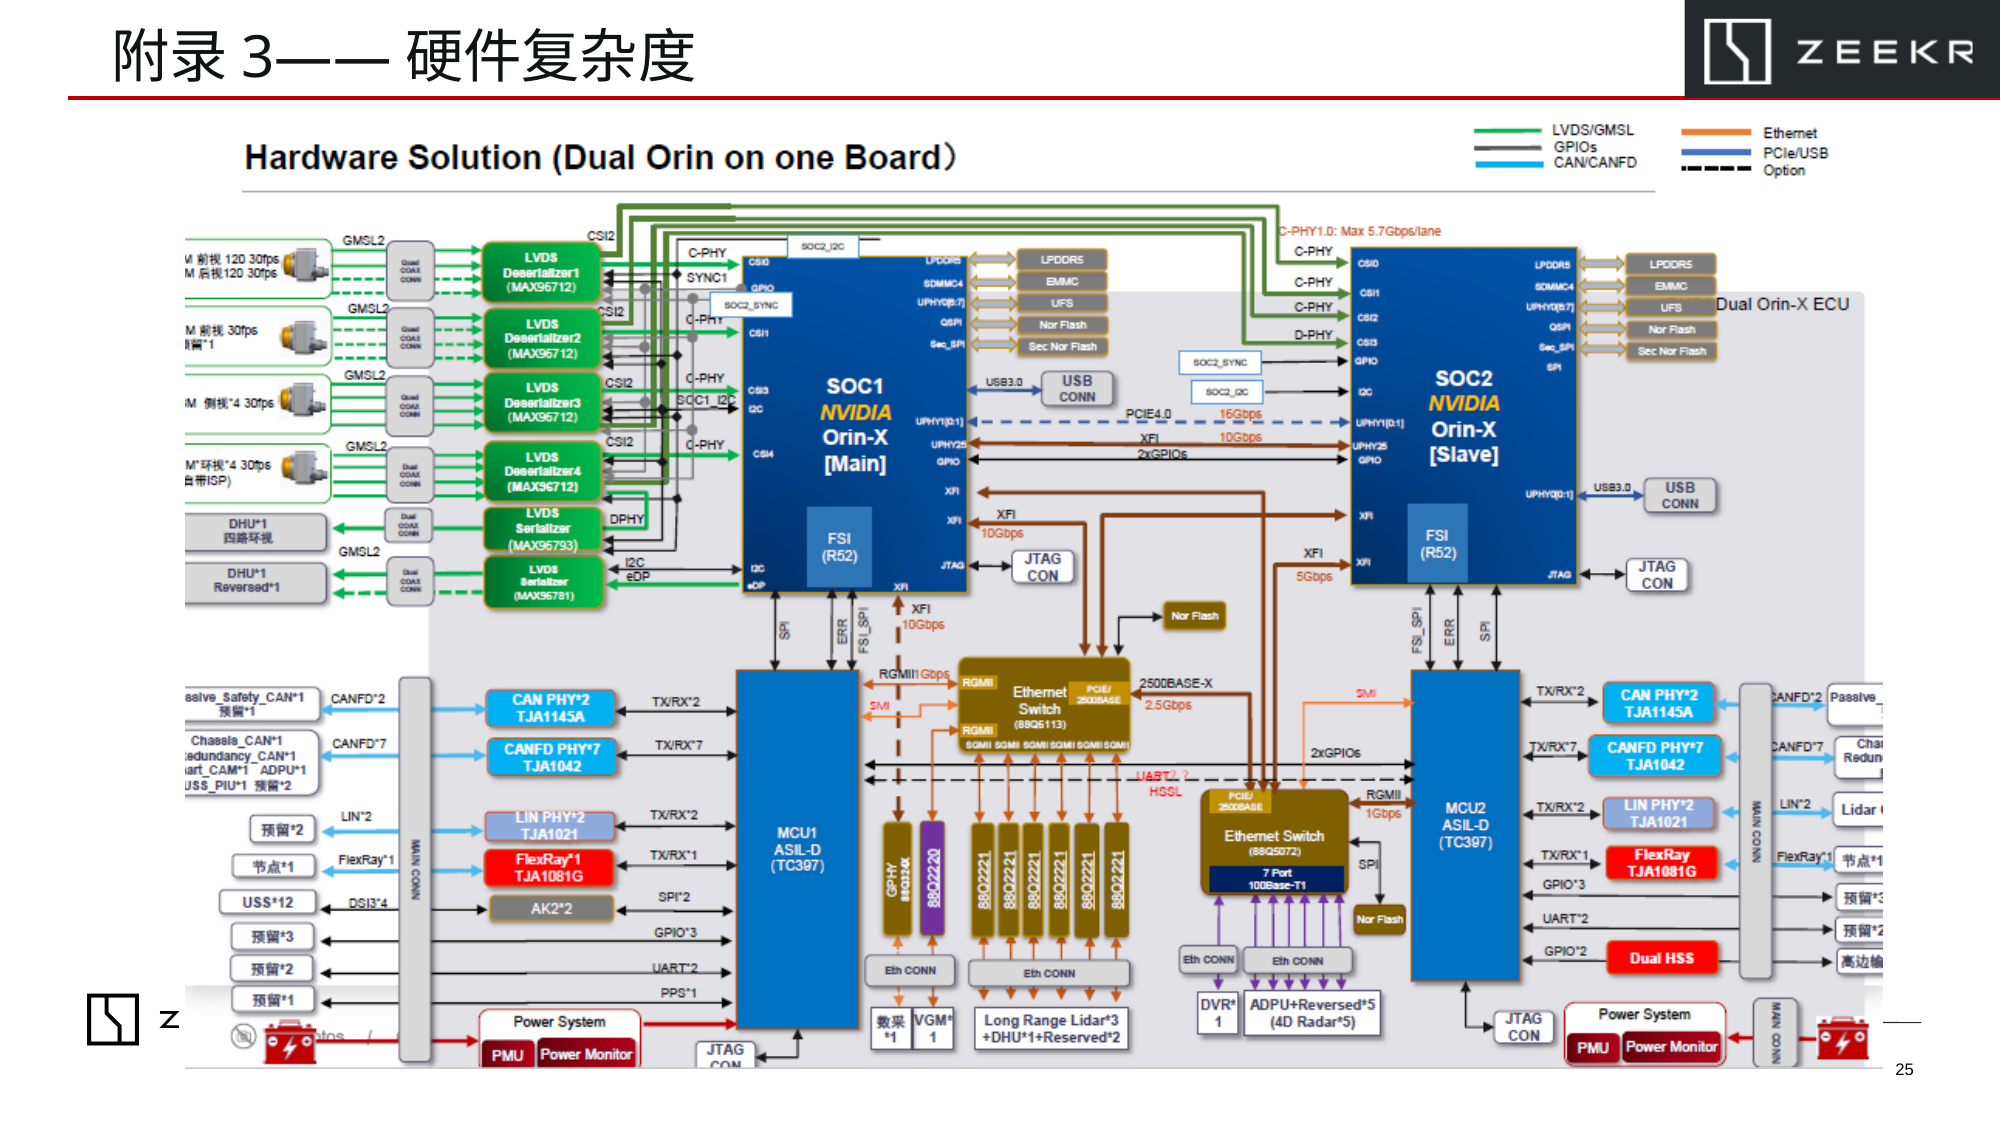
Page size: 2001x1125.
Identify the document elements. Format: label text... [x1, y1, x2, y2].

picture [67, 123, 1883, 1069]
text_box 附录3——硬件复杂度 [96, 19, 1684, 93]
picture [1684, 0, 2000, 98]
slide_number 25 [1892, 1057, 1915, 1080]
